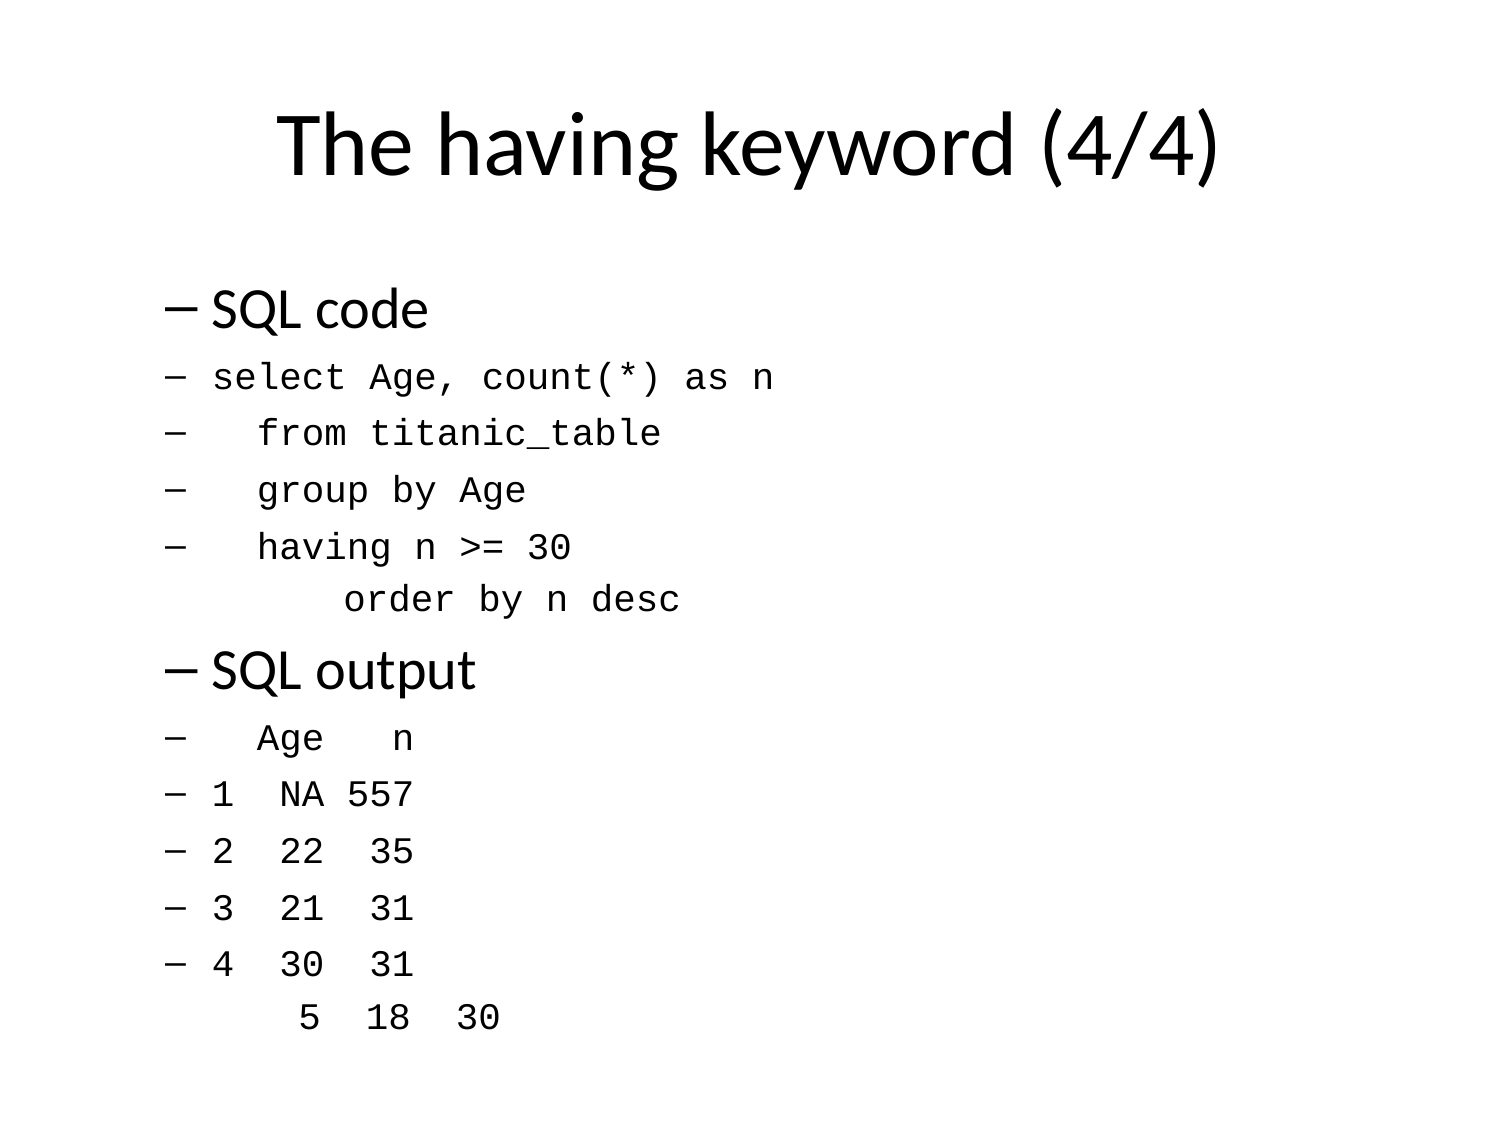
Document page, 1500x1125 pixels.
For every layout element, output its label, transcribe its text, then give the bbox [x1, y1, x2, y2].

list SQL code select Age, count(*) as n from titanic_table group by Age having n >= 30 order by n desc SQL output Age n 1 NA 557 2 22 35 3 21 31 4 30 31 5 18 30 [75, 262, 1425, 1005]
title The having keyword (4/4) [75, 45, 1425, 233]
